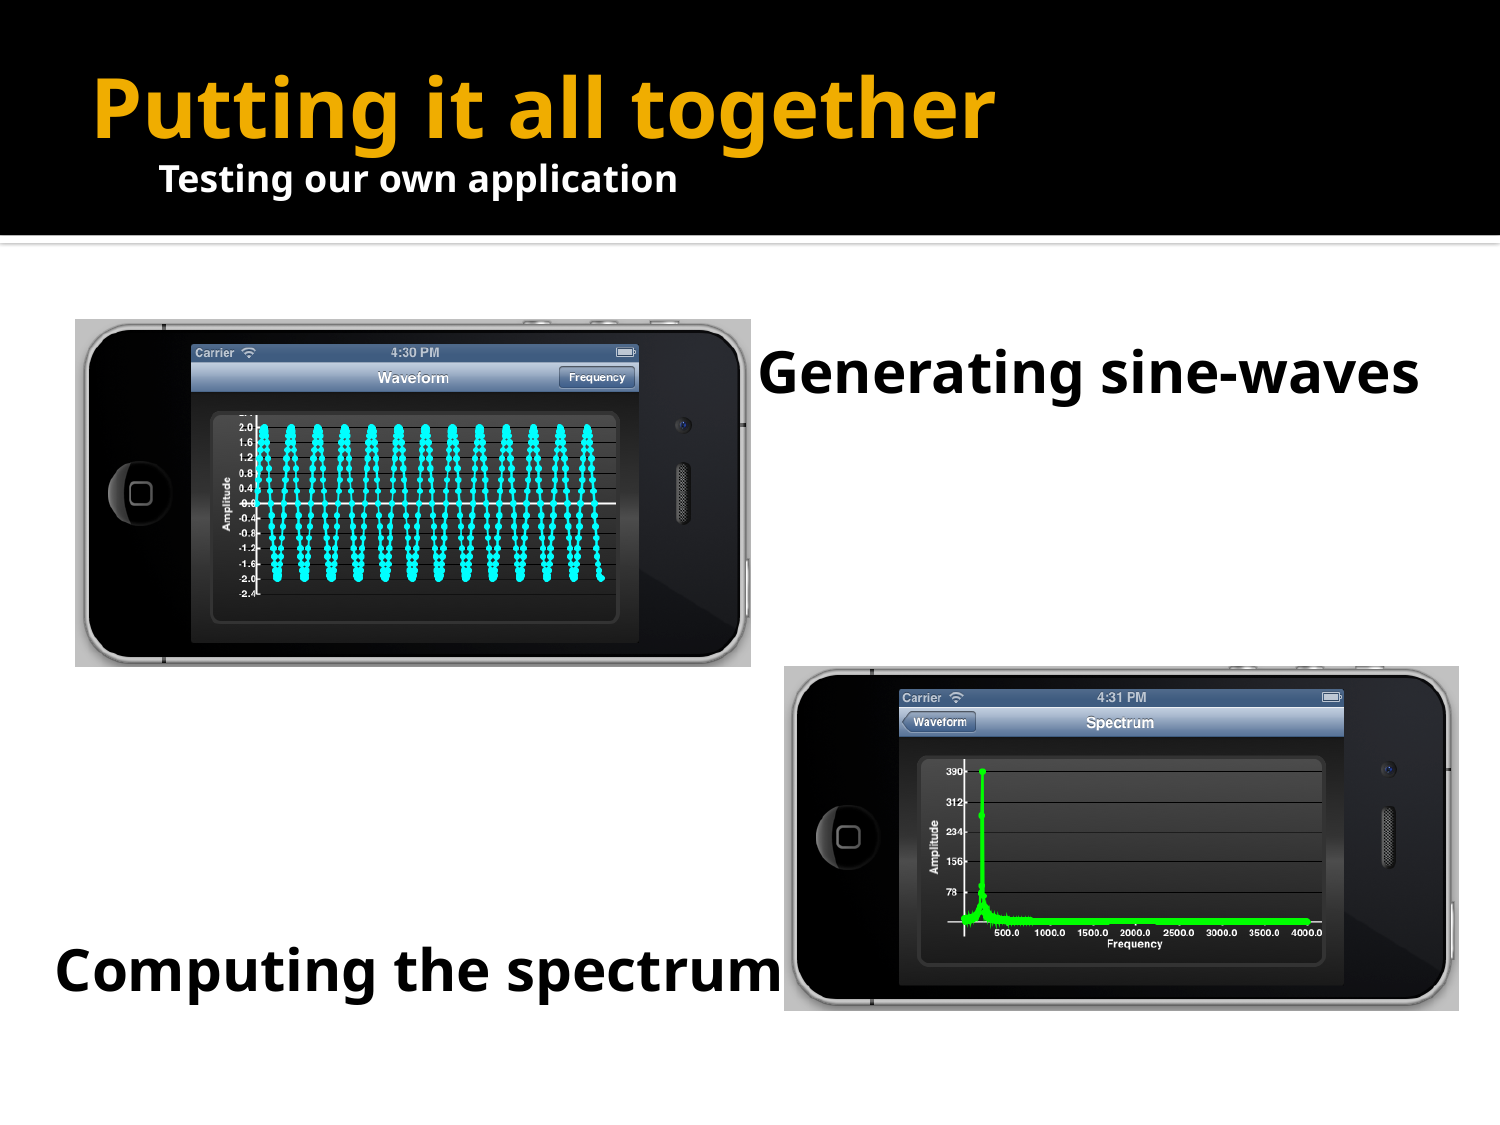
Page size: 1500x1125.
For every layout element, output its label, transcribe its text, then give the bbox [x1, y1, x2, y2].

title Putting it all together Testing our own application [75, 24, 1459, 231]
text_box Computing the spectrum [40, 925, 778, 1010]
picture [784, 666, 1459, 1012]
picture [74, 319, 751, 667]
text_box Generating sine-waves [756, 328, 1436, 413]
